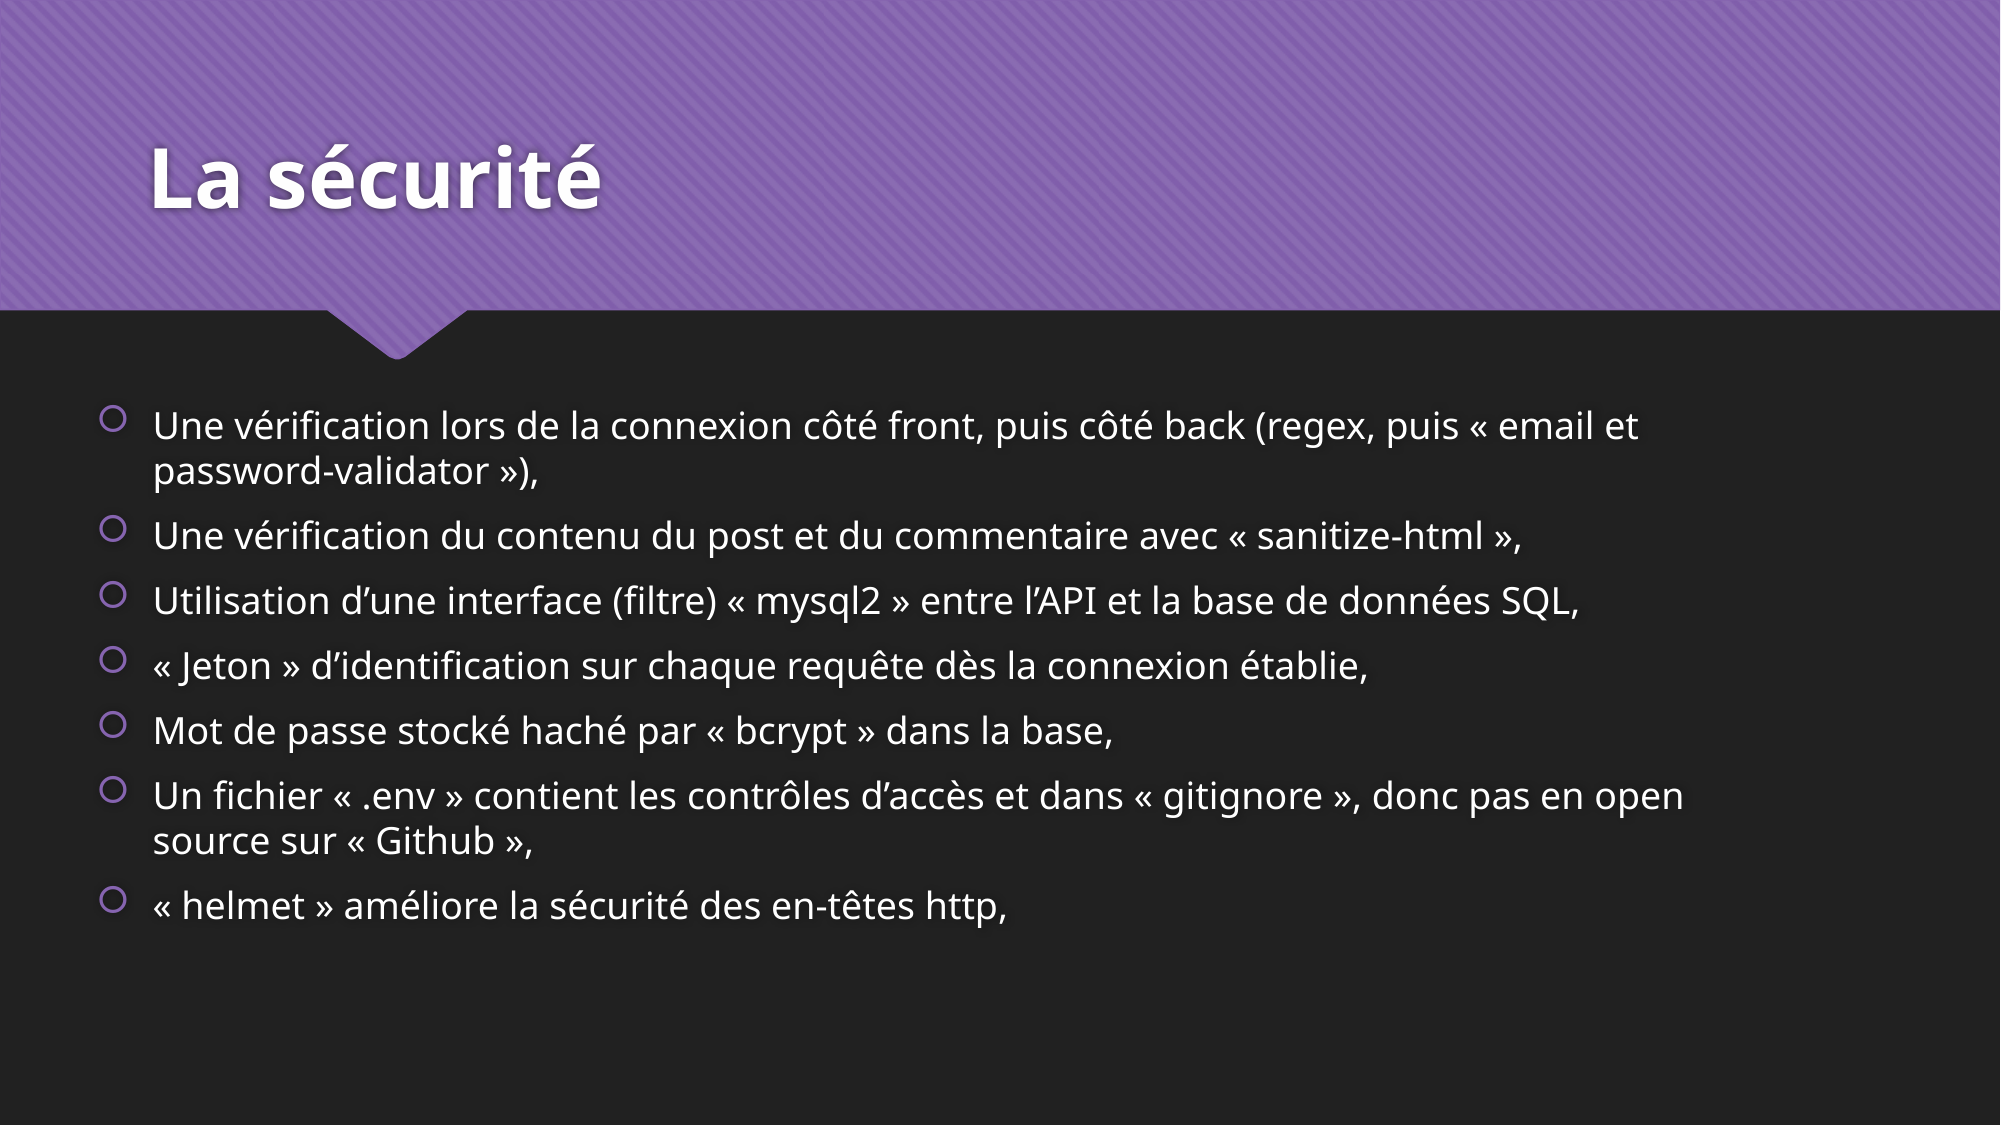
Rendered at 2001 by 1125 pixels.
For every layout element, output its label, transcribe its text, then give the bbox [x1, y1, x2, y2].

title La sécurité [132, 73, 1868, 233]
list Une vérification lors de la connexion côté front, puis côté back (regex, puis « email et password-validator »), Une vérification du contenu du post et du commentaire avec « sanitize-html », Utilisation d’une interface (filtre) « mysql2 » entre l’API et la base de données SQL, « Jeton » d’identification sur chaque requête dès la connexion établie, Mot de passe stocké haché par « bcrypt » dans la base, Un fichier « .env » contient les contrôles d’accès et dans « gitignore », donc pas en open source sur « Github », « helmet » améliore la sécurité des en-têtes http, [81, 528, 1813, 1125]
